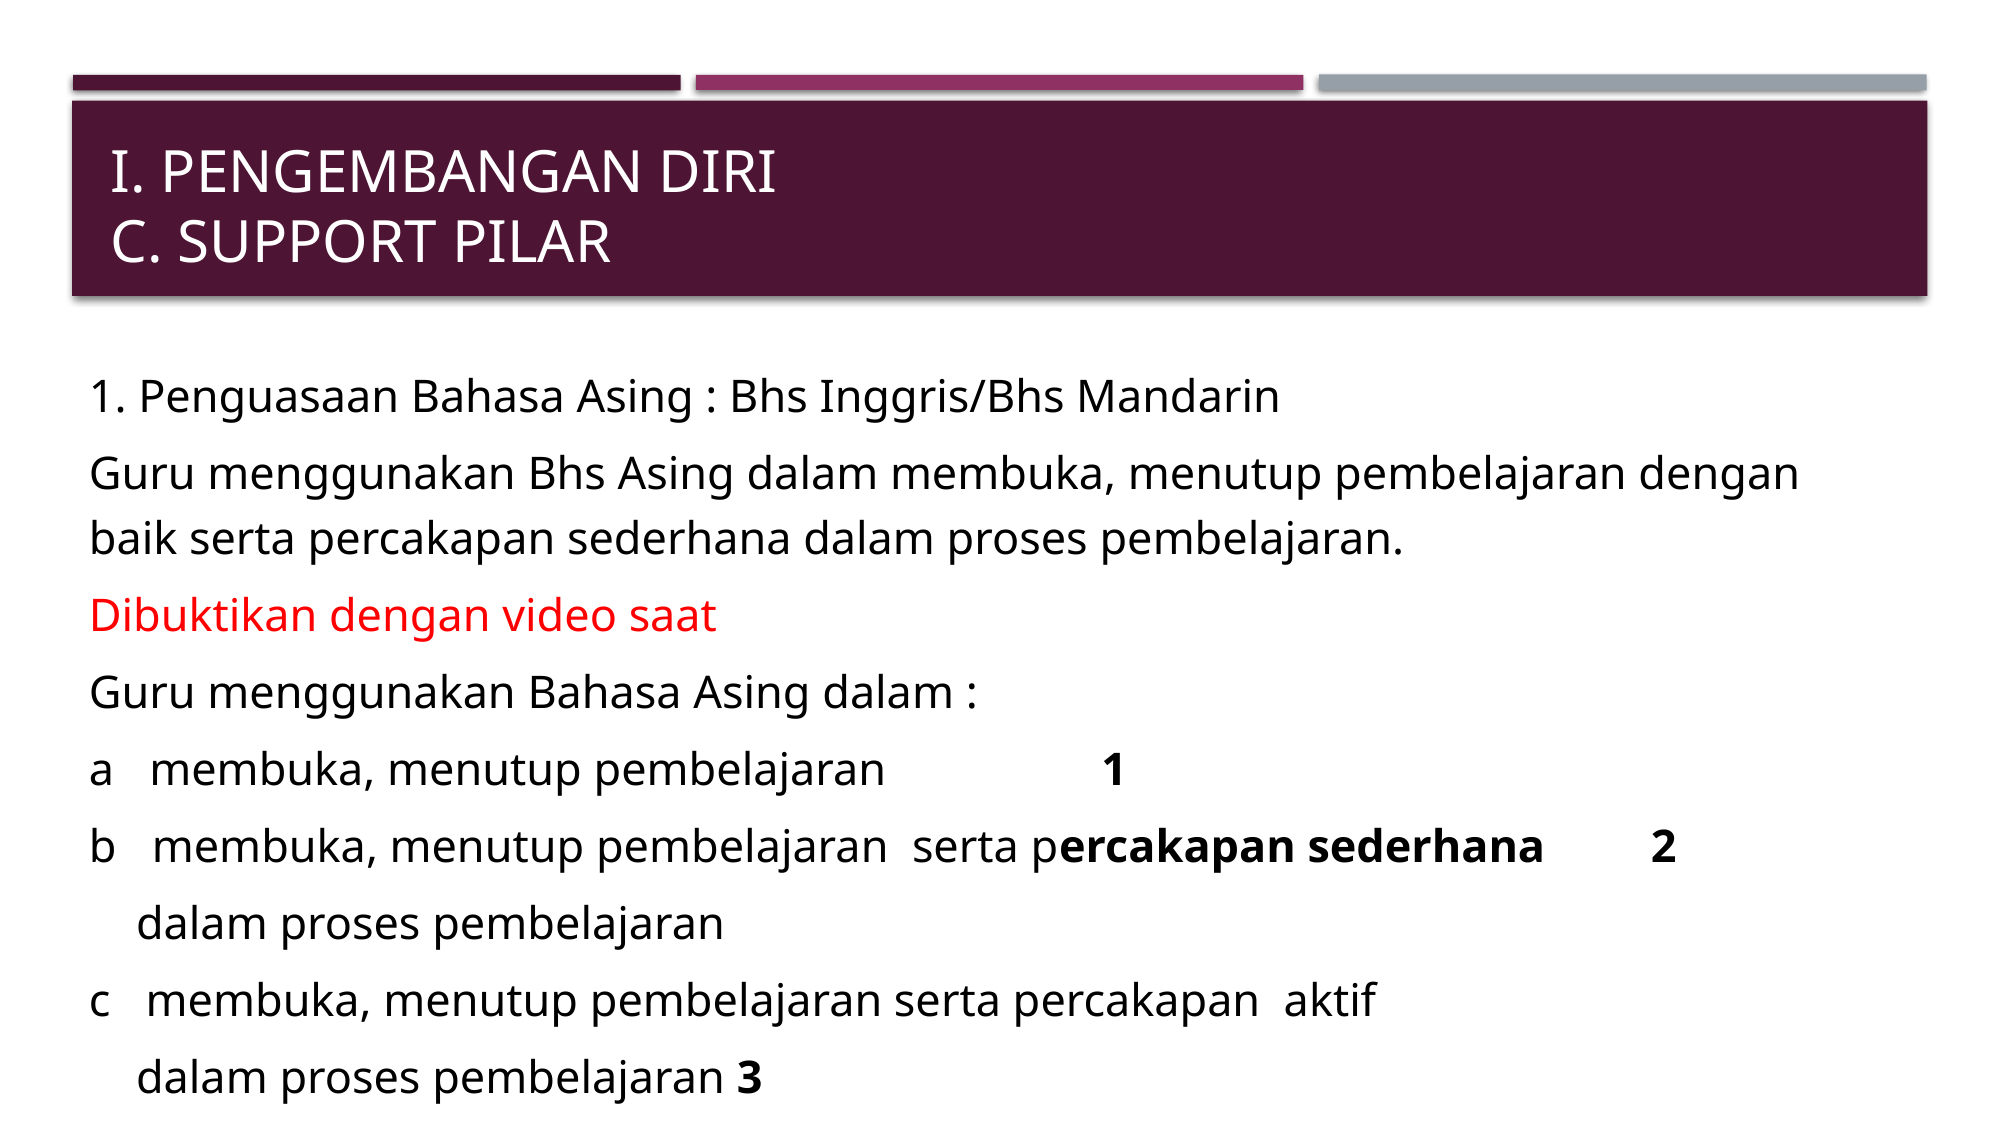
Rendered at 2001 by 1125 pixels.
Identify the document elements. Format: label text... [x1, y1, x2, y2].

list 1. Penguasaan Bahasa Asing : Bhs Inggris/Bhs Mandarin Guru menggunakan Bhs Asing dalam membuka, menutup pembelajaran dengan baik serta percakapan sederhana dalam proses pembelajaran. Dibuktikan dengan video saat Guru menggunakan Bahasa Asing dalam : a membuka, menutup pembelajaran 1 b membuka, menutup pembelajaran serta percakapan sederhana 2 dalam proses pembelajaran c membuka, menutup pembelajaran serta percakapan aktif dalam proses pembelajaran 3 [73, 281, 1884, 1125]
title i. PENGEMBANGAN DIRI c. Support pilar [95, 115, 1905, 282]
